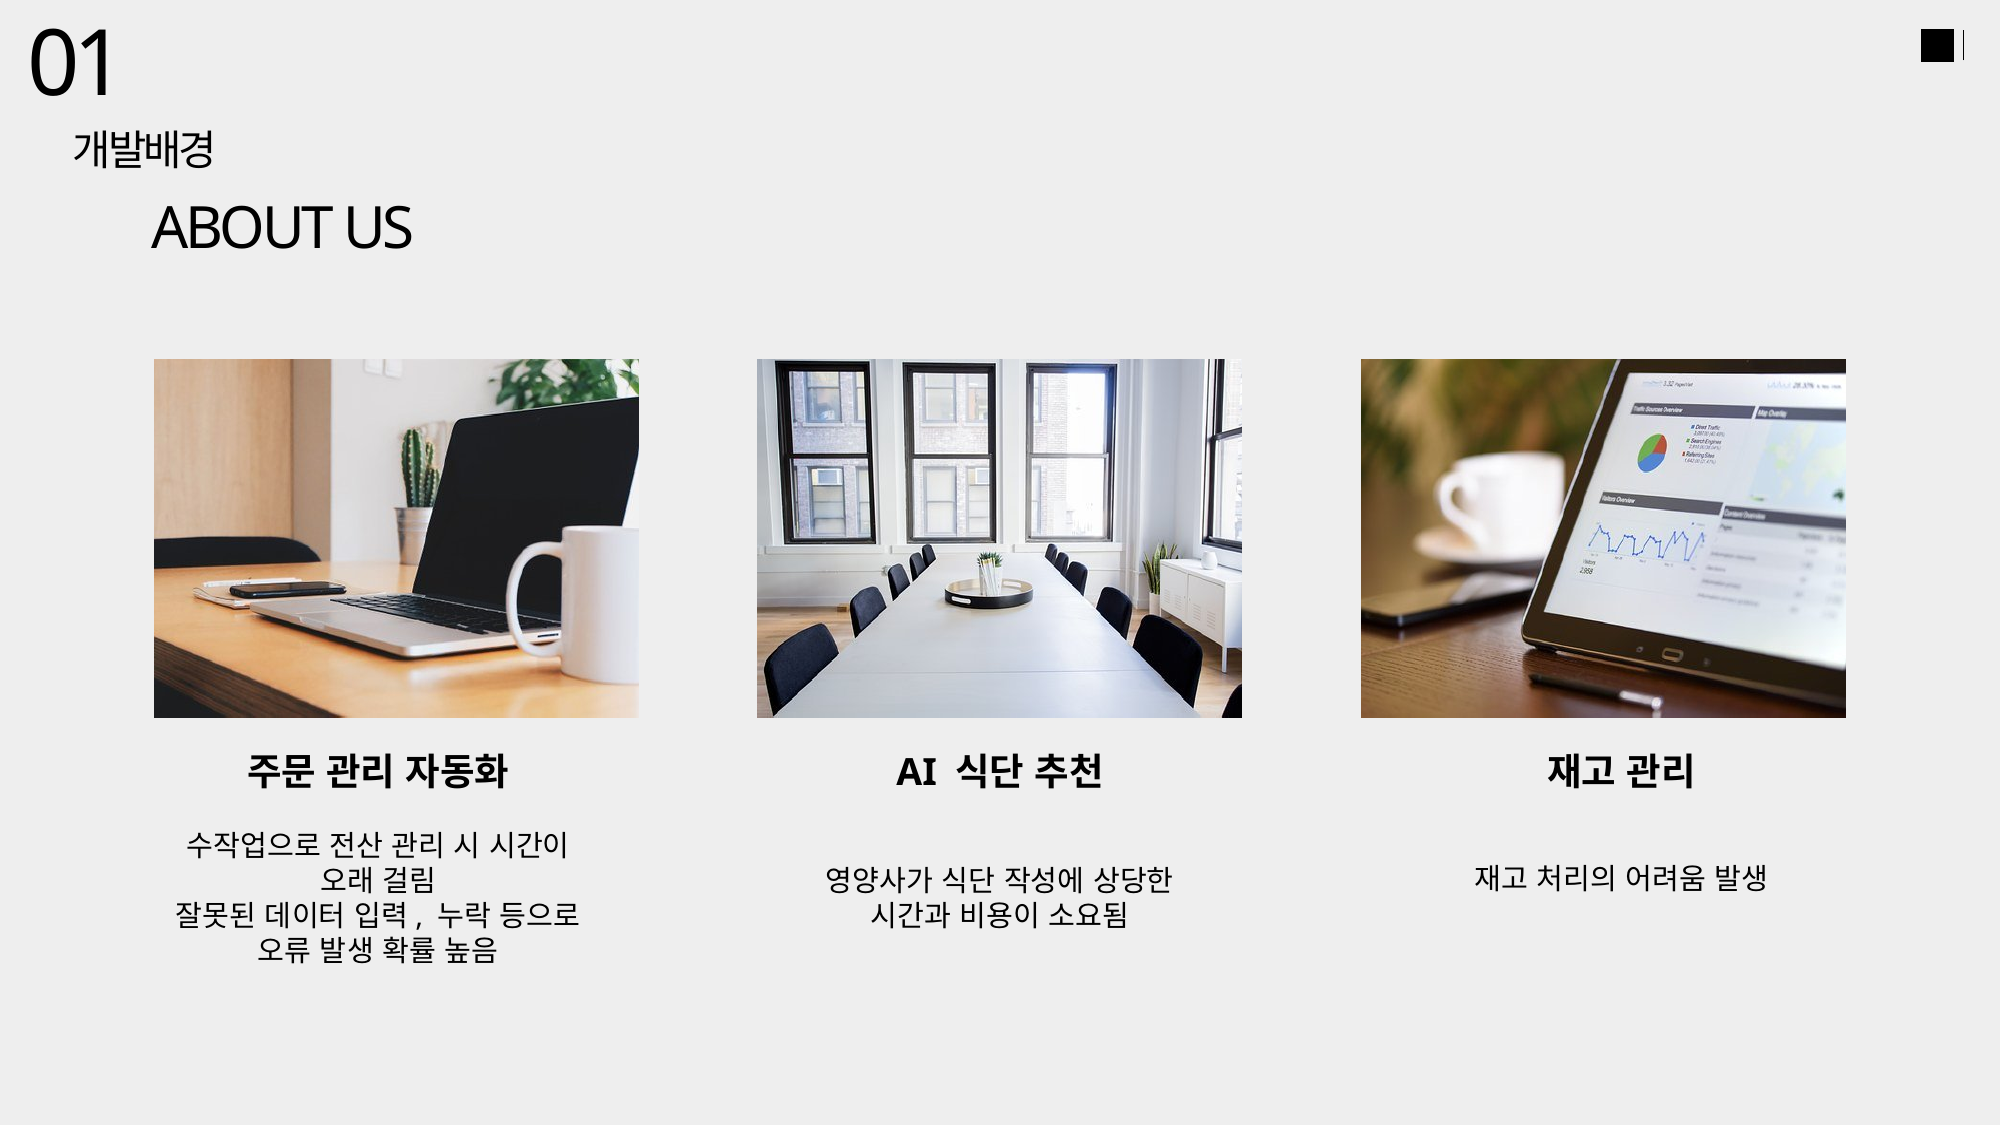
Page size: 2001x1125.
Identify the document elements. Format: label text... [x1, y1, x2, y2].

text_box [0, 0, 388, 181]
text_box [154, 359, 1846, 975]
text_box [1921, 30, 1964, 62]
text_box ABOUT US [136, 182, 870, 268]
